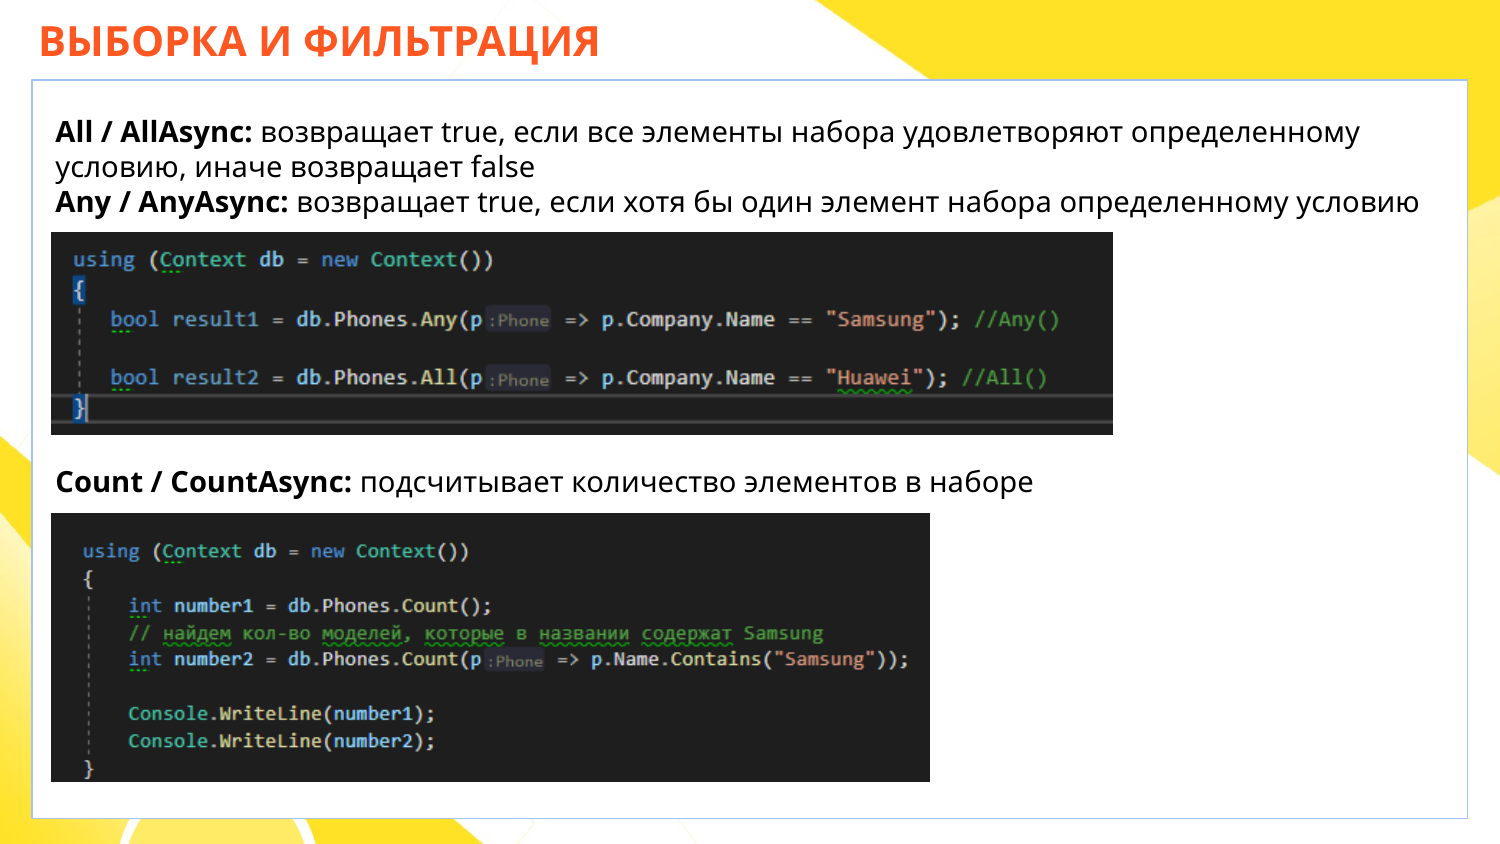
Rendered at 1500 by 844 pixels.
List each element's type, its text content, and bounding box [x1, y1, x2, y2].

text_box [32, 80, 1468, 819]
picture [51, 513, 930, 783]
picture [51, 232, 1113, 435]
text_box ВЫБОРКА И ФИЛЬТРАЦИЯ [23, 0, 1250, 64]
picture [0, 0, 1500, 844]
text_box [23, 64, 1460, 131]
text_box All / AllAsync: возвращает true, если все элементы набора удовлетворяют определенному условию, иначе возвращает false Any / AnyAsync: возвращает true, если хотя бы один элемент набора определенному условию Count / CountAsync: подсчитывает количество элементов в наборе [40, 98, 1443, 793]
